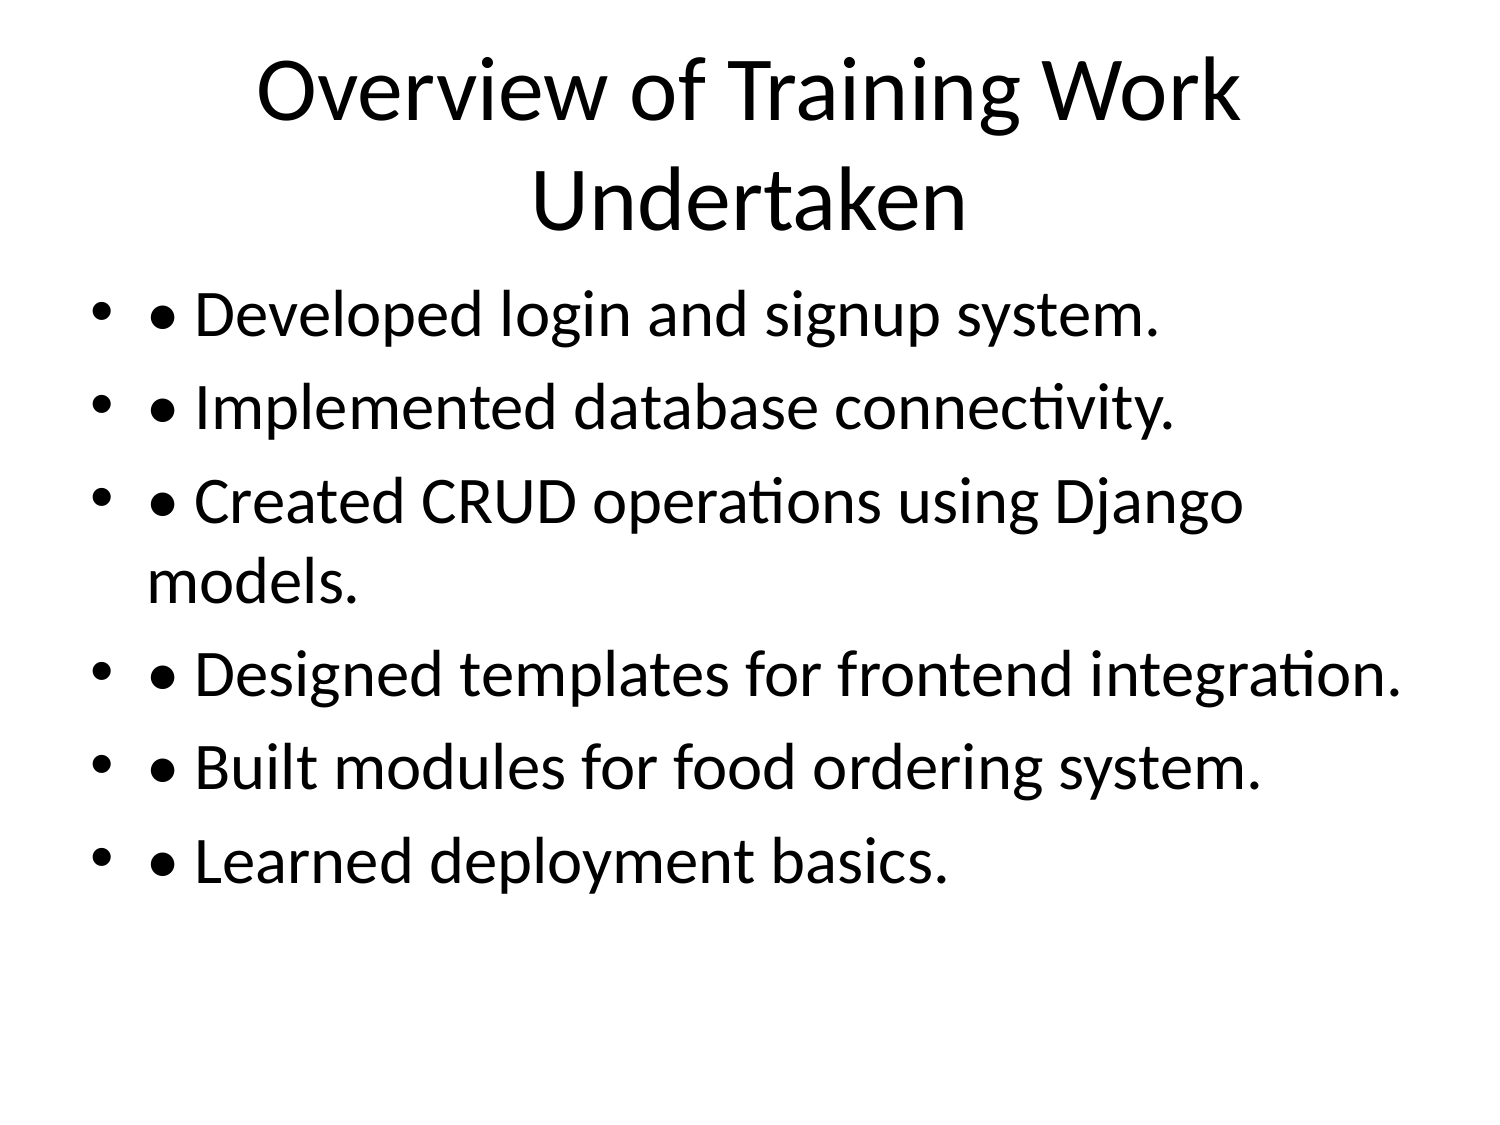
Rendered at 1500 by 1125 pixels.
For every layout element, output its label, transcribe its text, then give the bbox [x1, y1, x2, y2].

list • Developed login and signup system. • Implemented database connectivity. • Created CRUD operations using Django models. • Designed templates for frontend integration. • Built modules for food ordering system. • Learned deployment basics. [75, 262, 1425, 1005]
title Overview of Training Work Undertaken [75, 45, 1425, 233]
